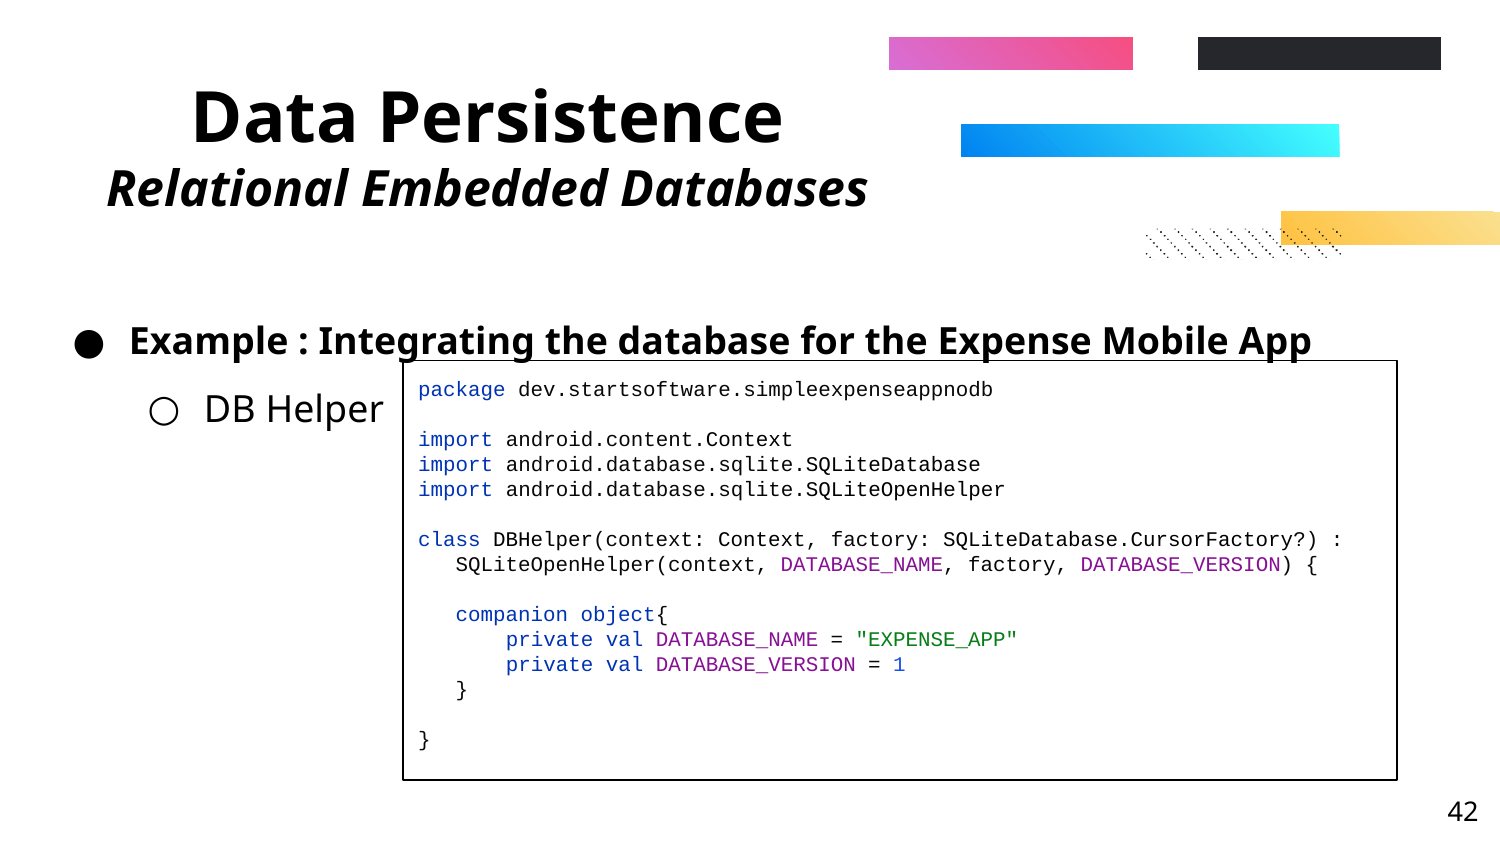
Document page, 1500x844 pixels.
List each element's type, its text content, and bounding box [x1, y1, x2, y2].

title Data Persistence Relational Embedded Databases [17, 37, 959, 251]
text_box package dev.startsoftware.simpleexpenseappnodb import android.content.Context import android.database.sqlite.SQLiteDatabase import android.database.sqlite.SQLiteOpenHelper class DBHelper(context: Context, factory: SQLiteDatabase.CursorFactory?) : SQLiteOpenHelper(context, DATABASE_NAME, factory, DATABASE_VERSION) { companion object{ private val DATABASE_NAME = "EXPENSE_APP" private val DATABASE_VERSION = 1 } } [403, 360, 1397, 781]
picture [1144, 228, 1343, 260]
slide_number ‹#› [1403, 779, 1494, 844]
subtitle Example : Integrating the database for the Expense Mobile App DB Helper [38, 279, 1475, 829]
